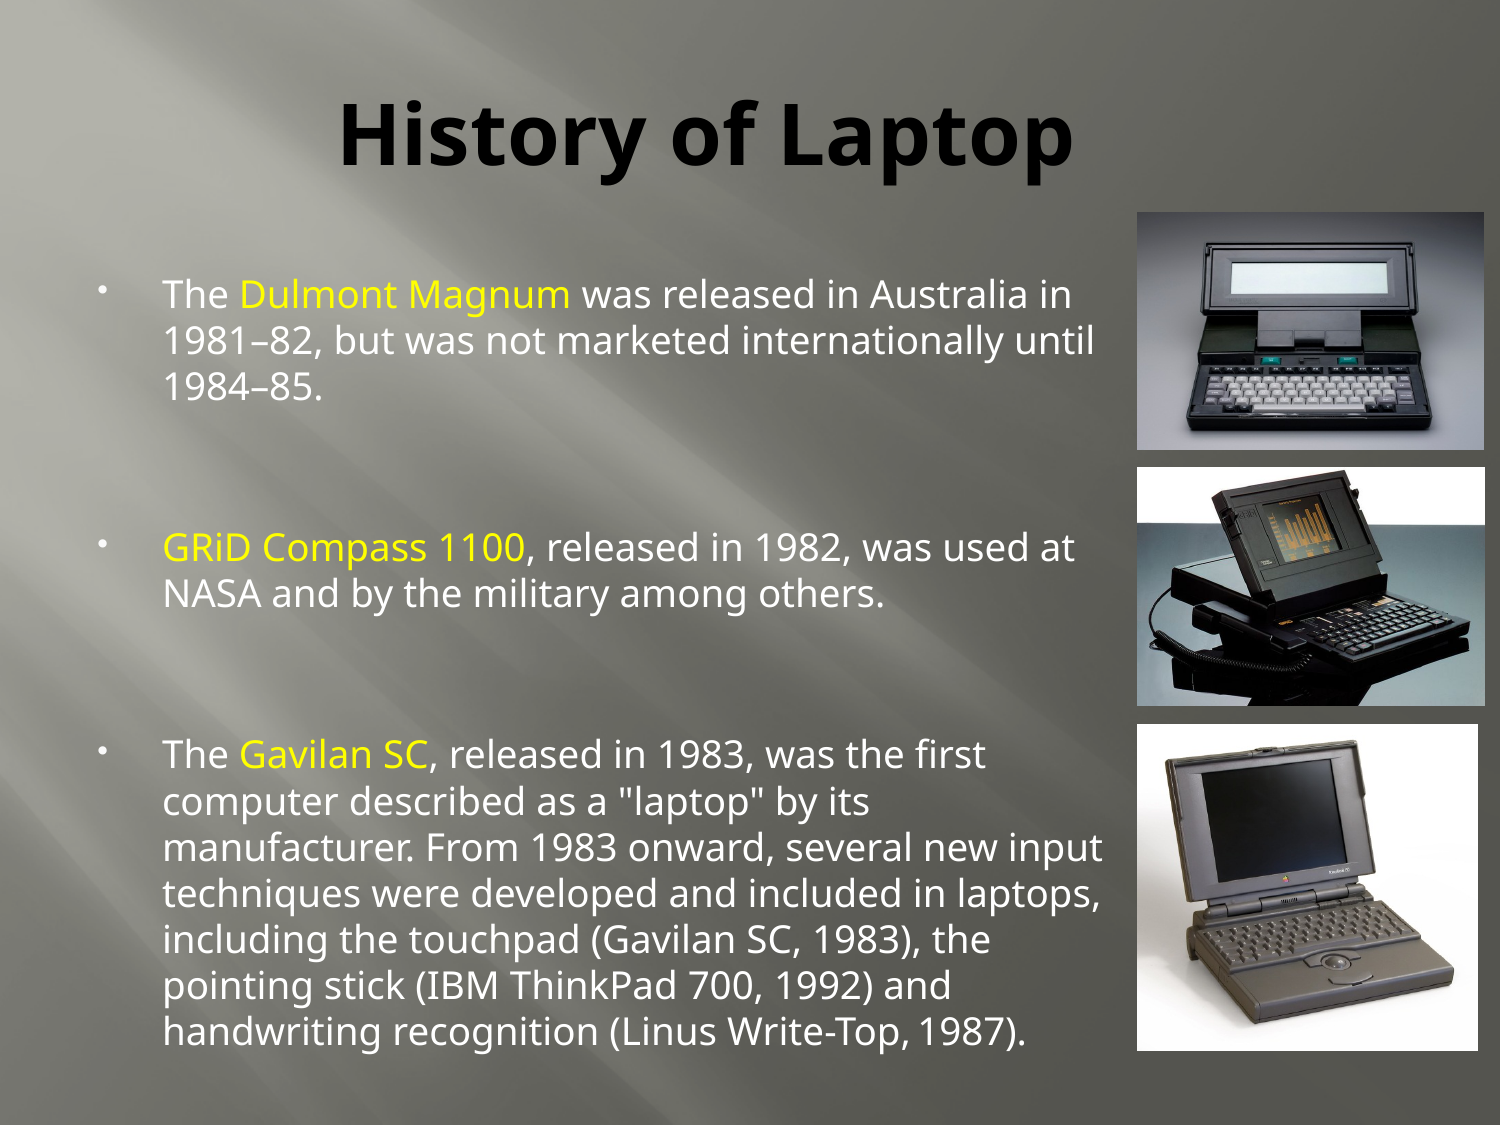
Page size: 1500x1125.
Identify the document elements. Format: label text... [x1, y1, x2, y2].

picture [1137, 724, 1478, 1051]
list The Dulmont Magnum was released in Australia in 1981–82, but was not marketed internationally until 1984–85. GRiD Compass 1100, released in 1982, was used at NASA and by the military among others. The Gavilan SC, released in 1983, was the first computer described as a "laptop" by its manufacturer. From 1983 onward, several new input techniques were developed and included in laptops, including the touchpad (Gavilan SC, 1983), the pointing stick (IBM ThinkPad 700, 1992) and handwriting recognition (Linus Write-Top, 1987). [62, 262, 1138, 1073]
title History of Laptop [87, 37, 1325, 225]
picture [1137, 212, 1484, 451]
picture [1137, 467, 1485, 706]
